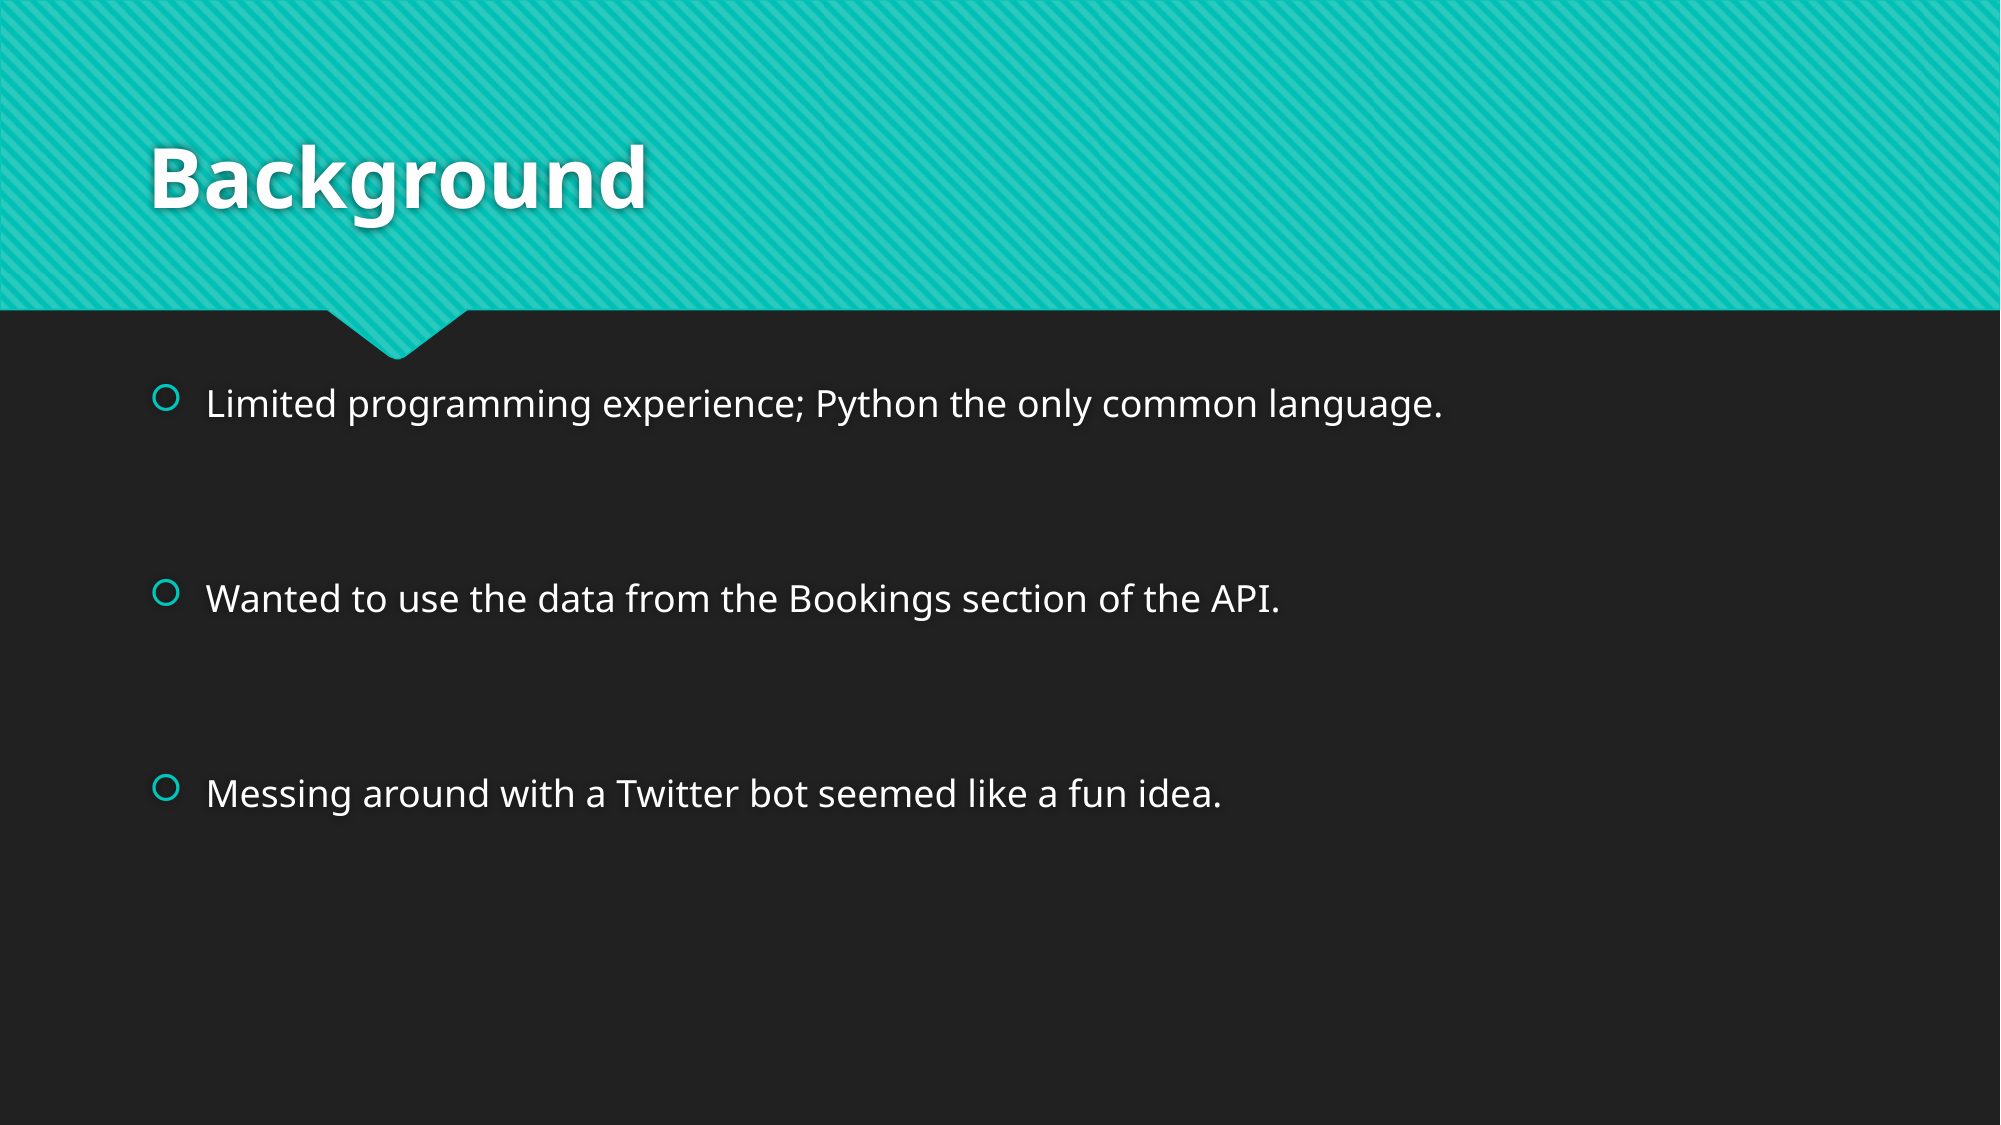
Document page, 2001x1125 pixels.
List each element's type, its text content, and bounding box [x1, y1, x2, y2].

title Background [132, 73, 1868, 233]
list Limited programming experience; Python the only common language. Wanted to use the data from the Bookings section of the API. Messing around with a Twitter bot seemed like a fun idea. [134, 364, 1866, 962]
